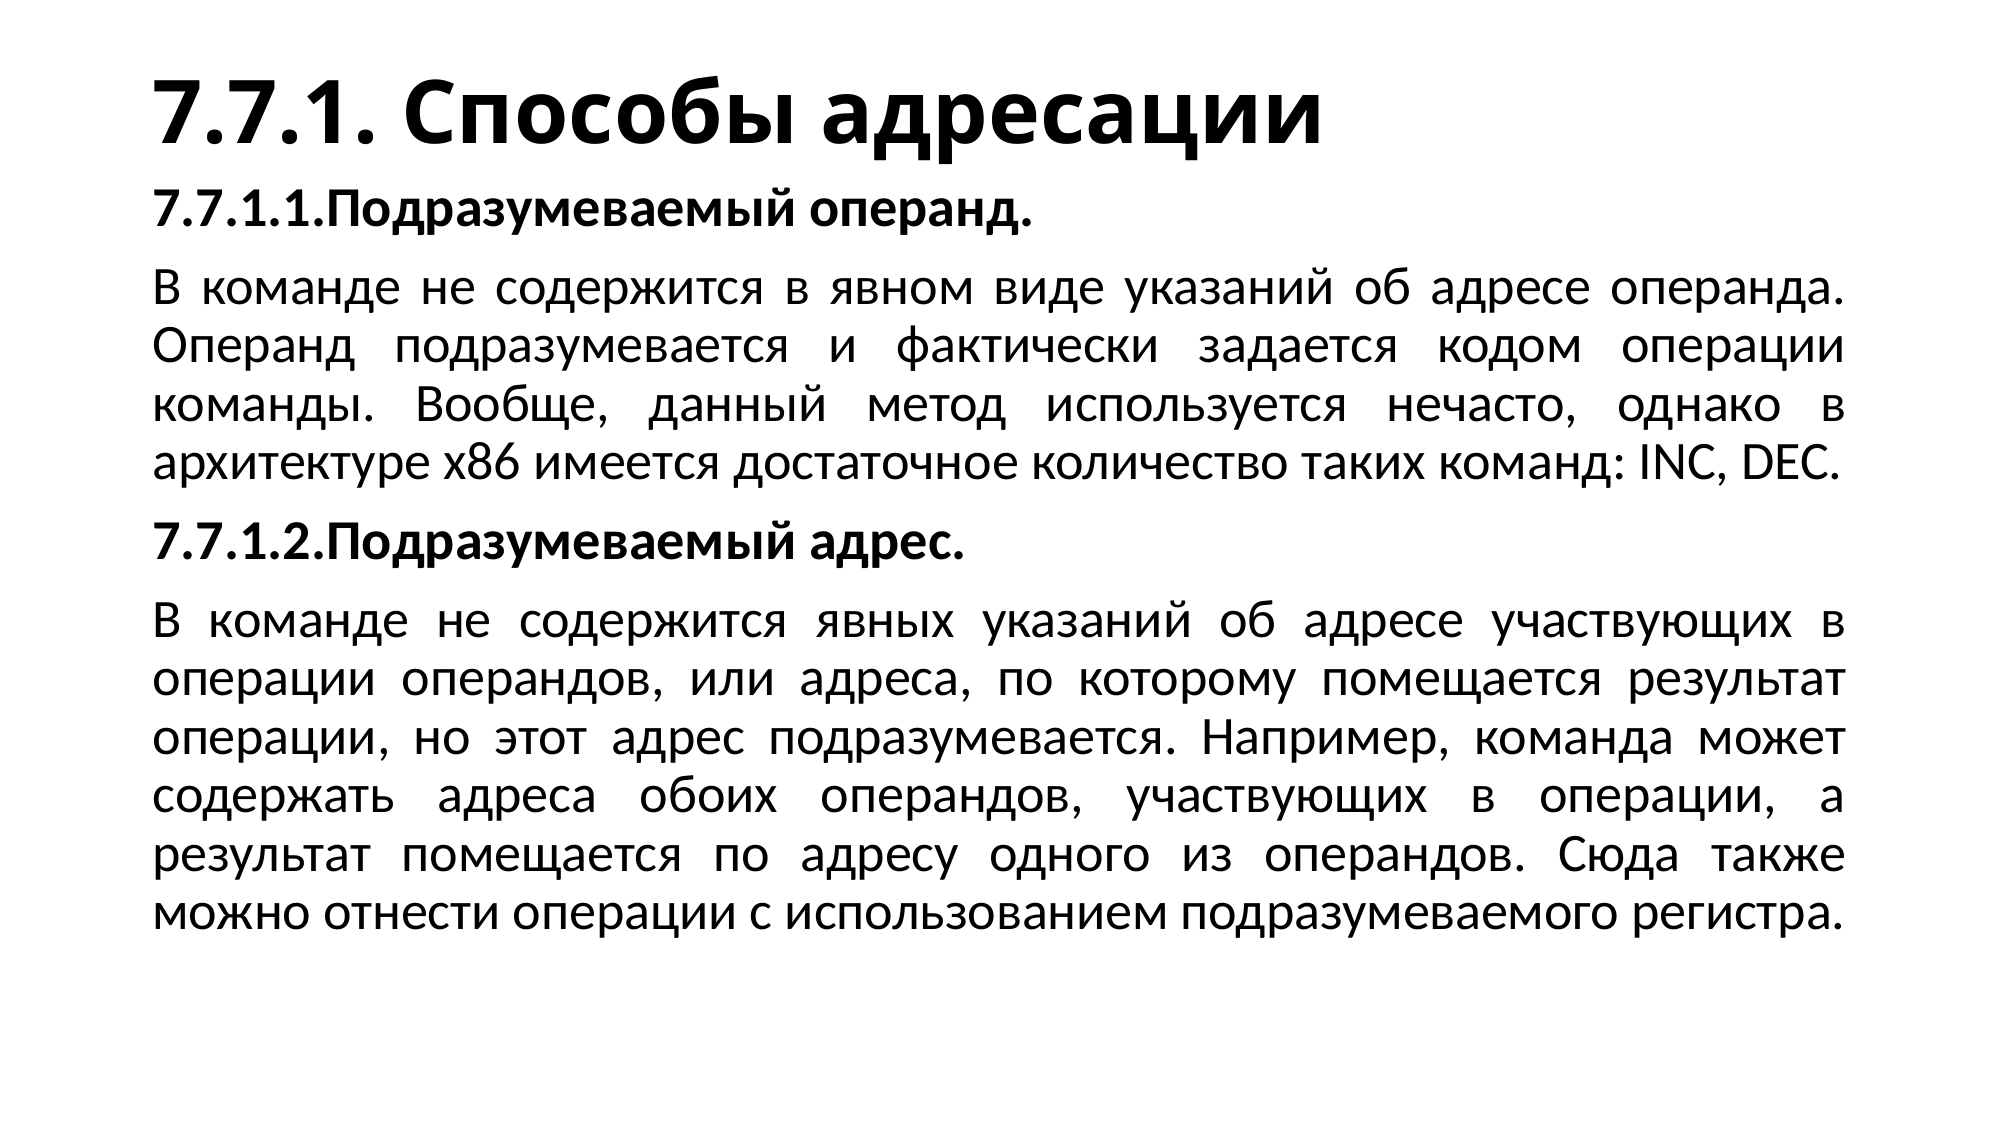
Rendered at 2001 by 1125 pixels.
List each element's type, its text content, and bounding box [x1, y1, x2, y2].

title 7.7.1. Способы адресации [137, 59, 1863, 170]
list 7.7.1.1.Подразумеваемый операнд. В команде не содержится в явном виде указаний об адресе операнда. Операнд подразумевается и фактически задается кодом операции команды. Вообще, данный метод используется нечасто, однако в архитектуре х86 имеется достаточное количество таких команд: INC, DEC. 7.7.1.2.Подразумеваемый адрес. В команде не содержится явных указаний об адресе участвующих в операции операндов, или адреса, по которому помещается результат операции, но этот адрес подразумевается. Например, команда может содержать адреса обоих операндов, участвующих в операции, а результат помещается по адресу одного из операндов. Сюда также можно отнести операции с использованием подразумеваемого регистра. [137, 170, 1863, 1014]
